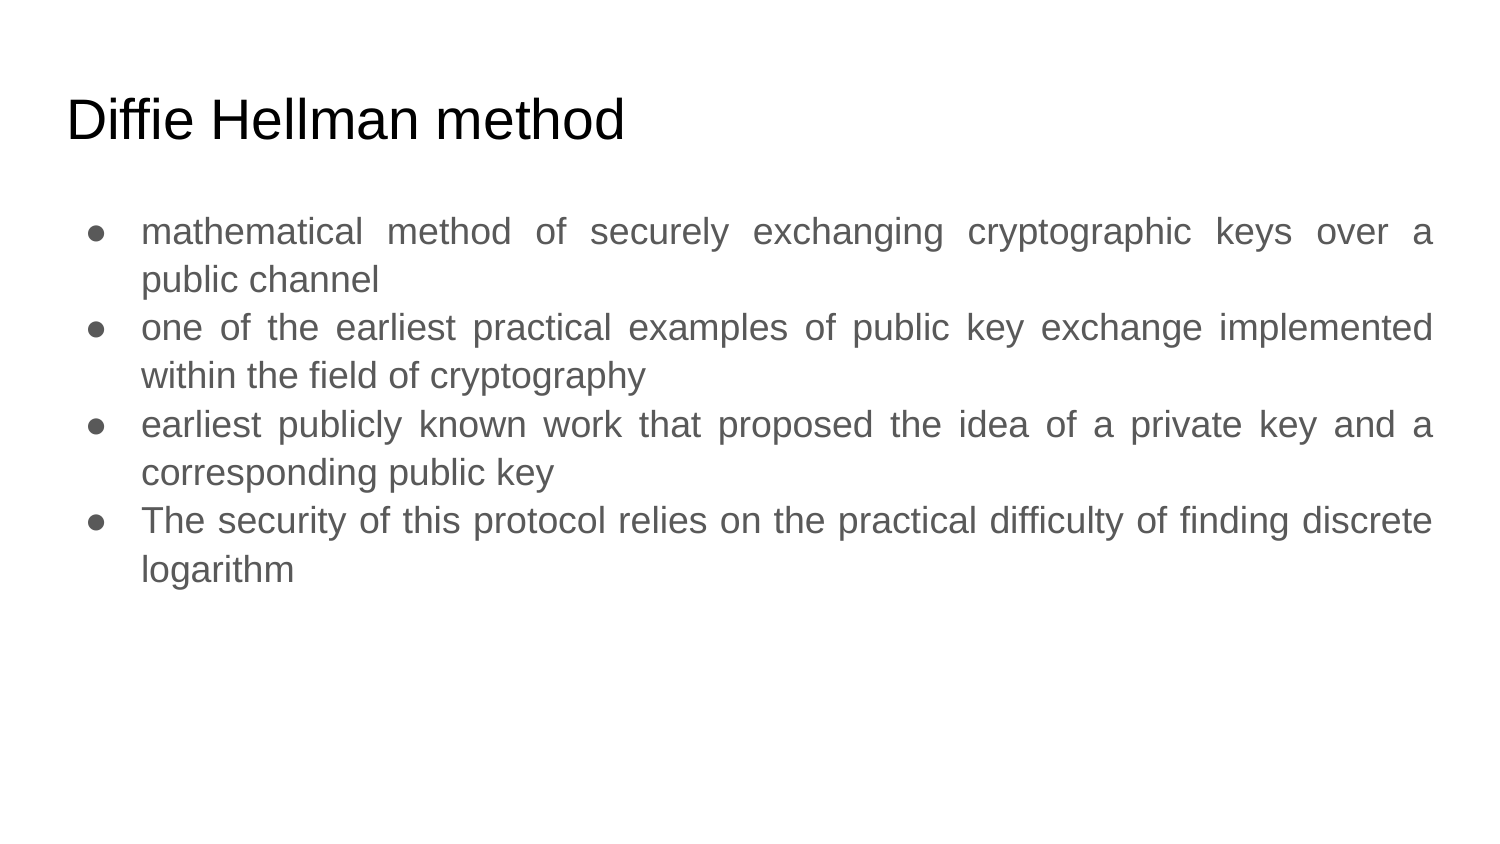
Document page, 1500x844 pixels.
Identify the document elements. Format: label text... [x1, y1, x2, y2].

list mathematical method of securely exchanging cryptographic keys over a public channel one of the earliest practical examples of public key exchange implemented within the field of cryptography earliest publicly known work that proposed the idea of a private key and a corresponding public key The security of this protocol relies on the practical difficulty of finding discrete logarithm [51, 189, 1449, 750]
title Diffie Hellman method [51, 72, 1449, 167]
